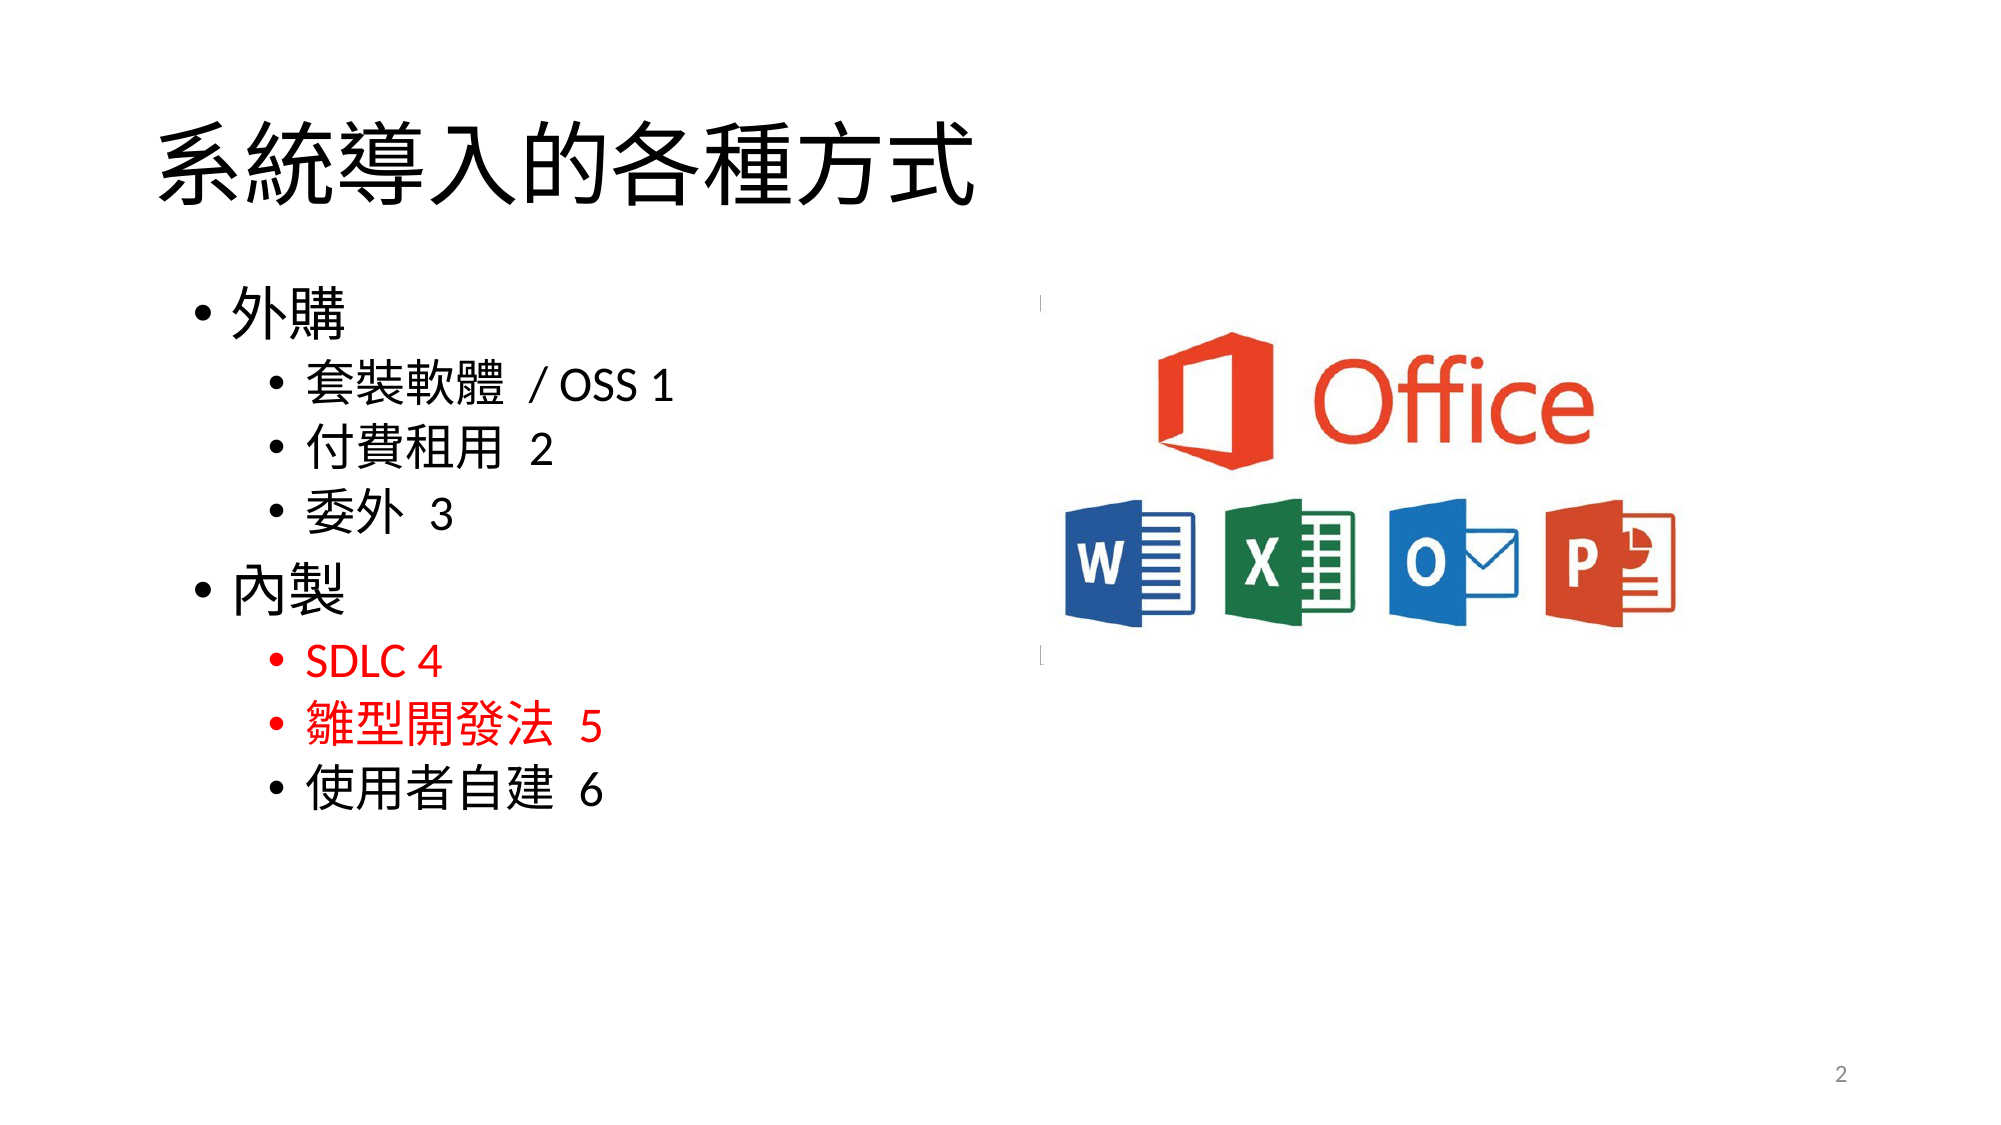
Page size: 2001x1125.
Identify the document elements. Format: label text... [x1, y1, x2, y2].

slide_number 2 [1412, 1042, 1863, 1103]
list 外購 套裝軟體 / OSS 1 付費租用 2 委外 3 內製 SDLC 4 雛型開發法 5 使用者自建 6 [177, 277, 1903, 992]
title 系統導入的各種方式 [137, 59, 1863, 278]
picture [1040, 295, 1697, 665]
